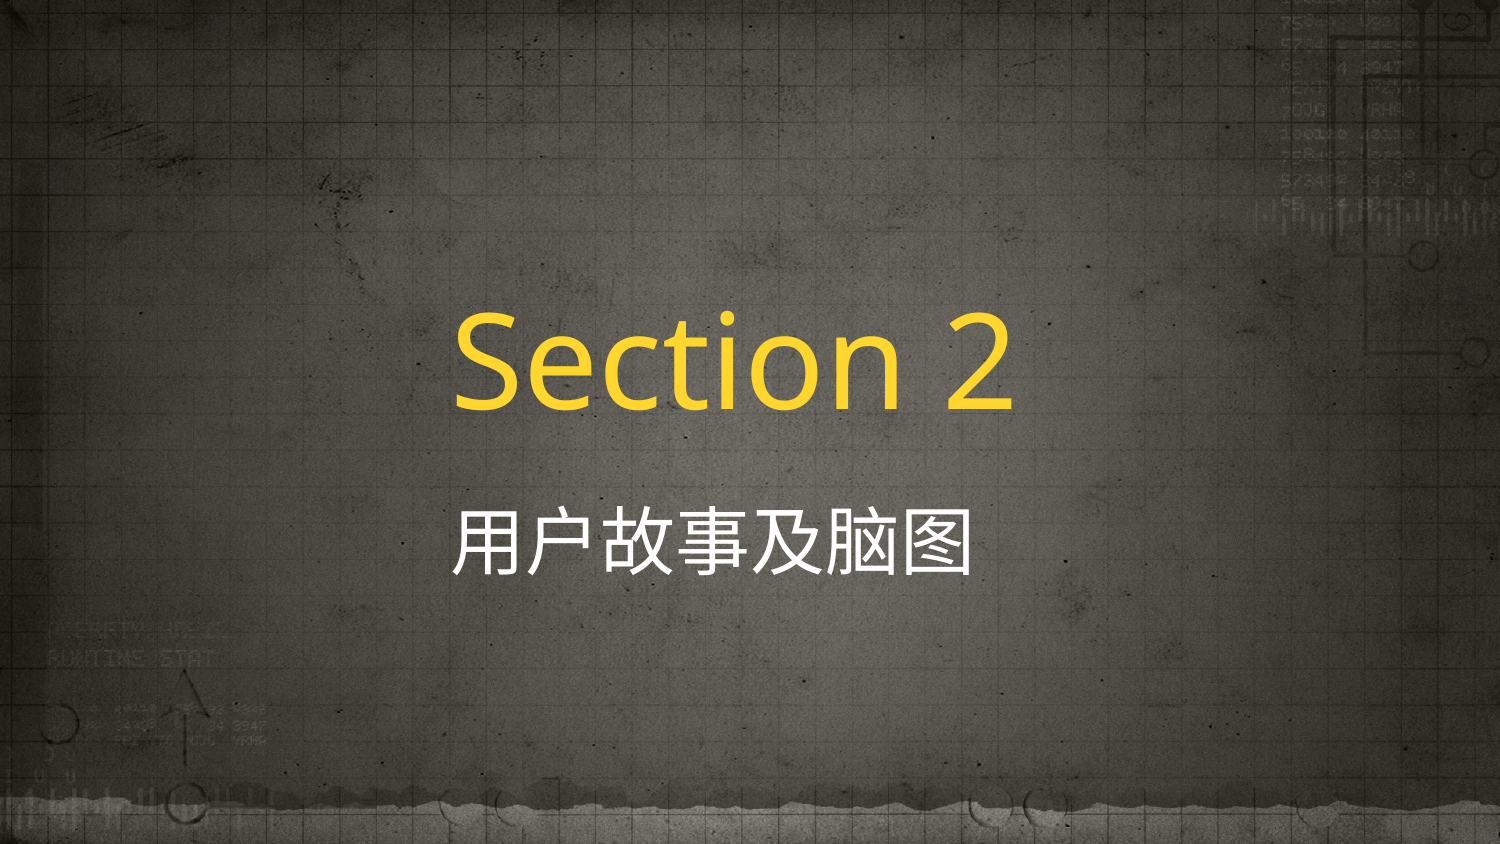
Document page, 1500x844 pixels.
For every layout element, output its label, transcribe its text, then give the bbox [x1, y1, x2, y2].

picture [0, 0, 1500, 844]
list 用户故事及脑图 [293, 501, 979, 844]
title Section 2 [333, 98, 1019, 437]
